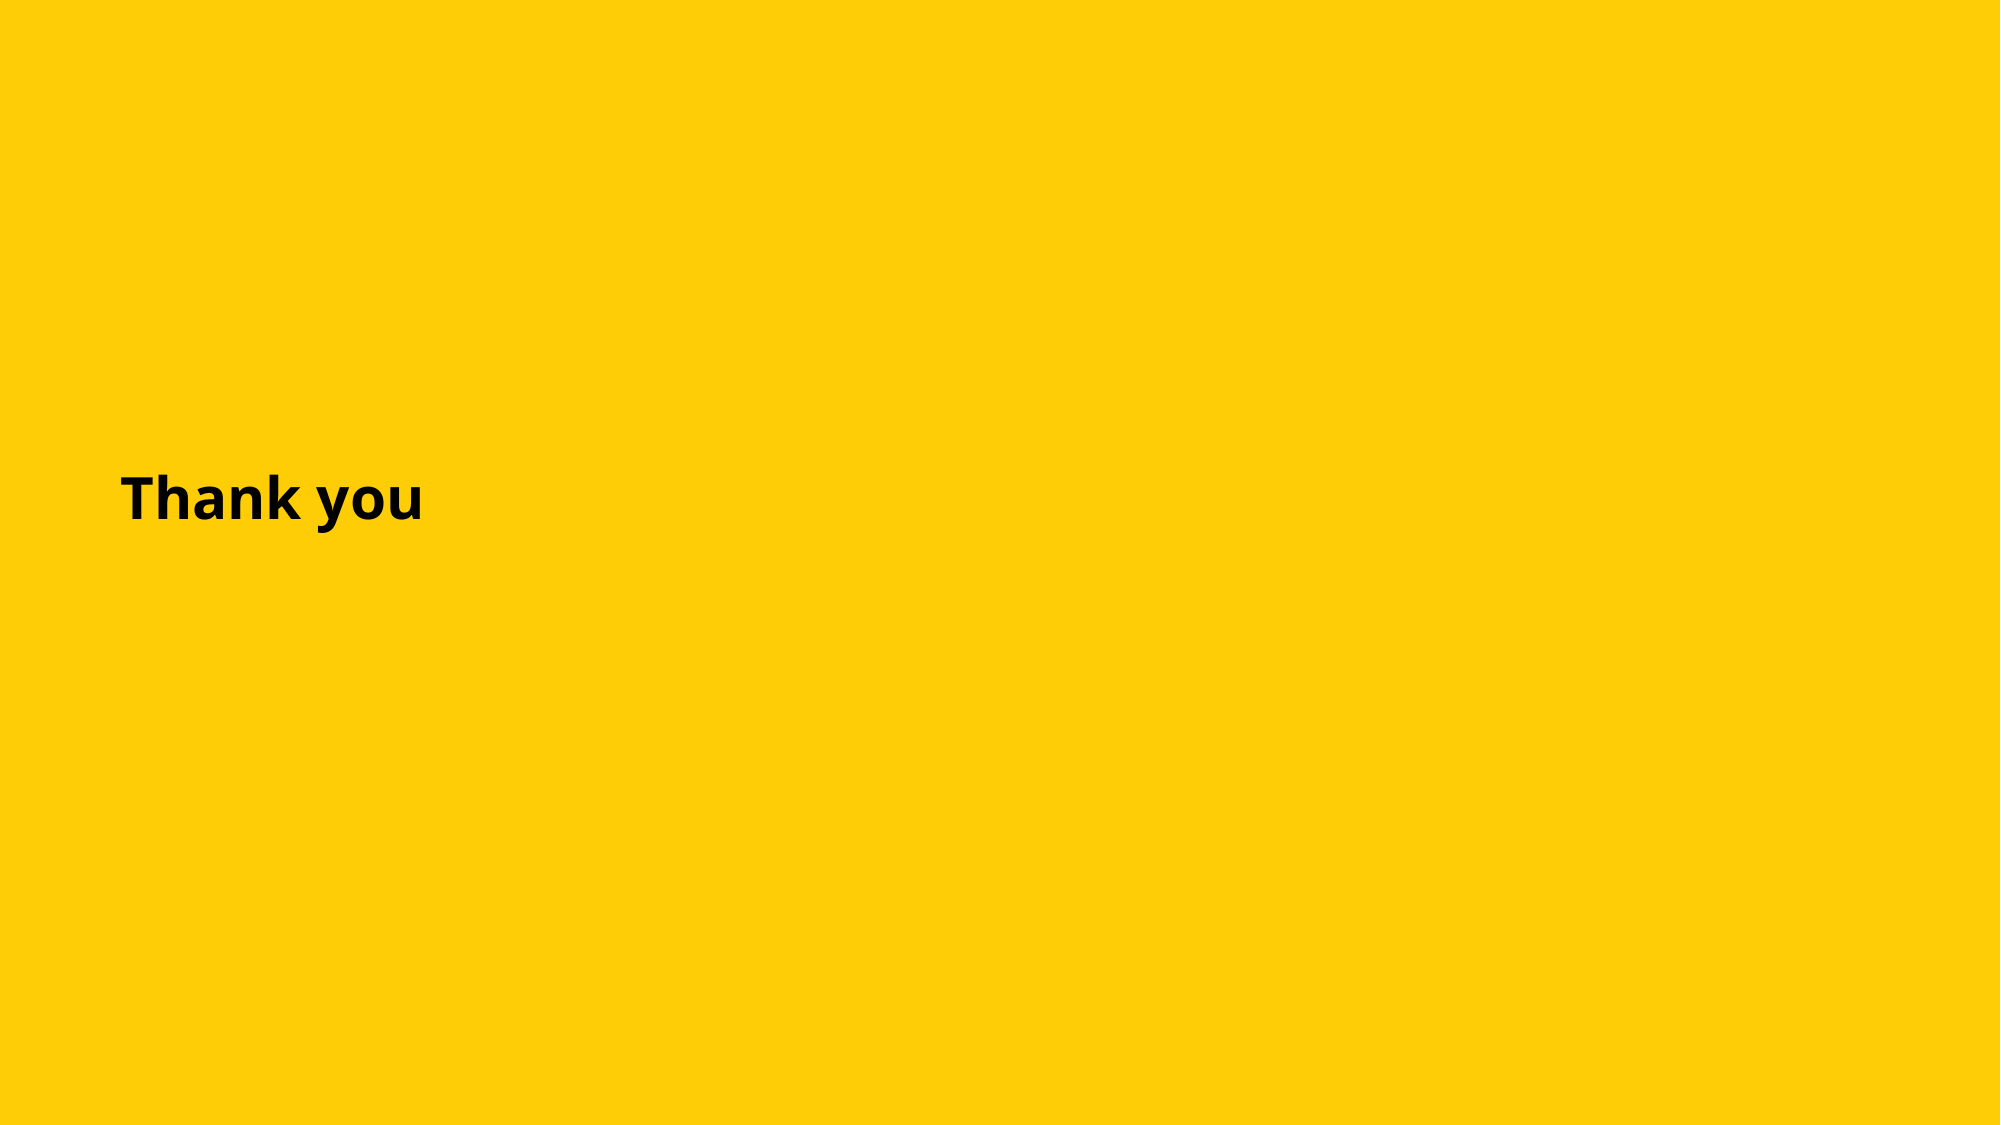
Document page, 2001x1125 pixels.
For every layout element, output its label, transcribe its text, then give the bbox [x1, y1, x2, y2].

list Thank you [120, 474, 1512, 535]
